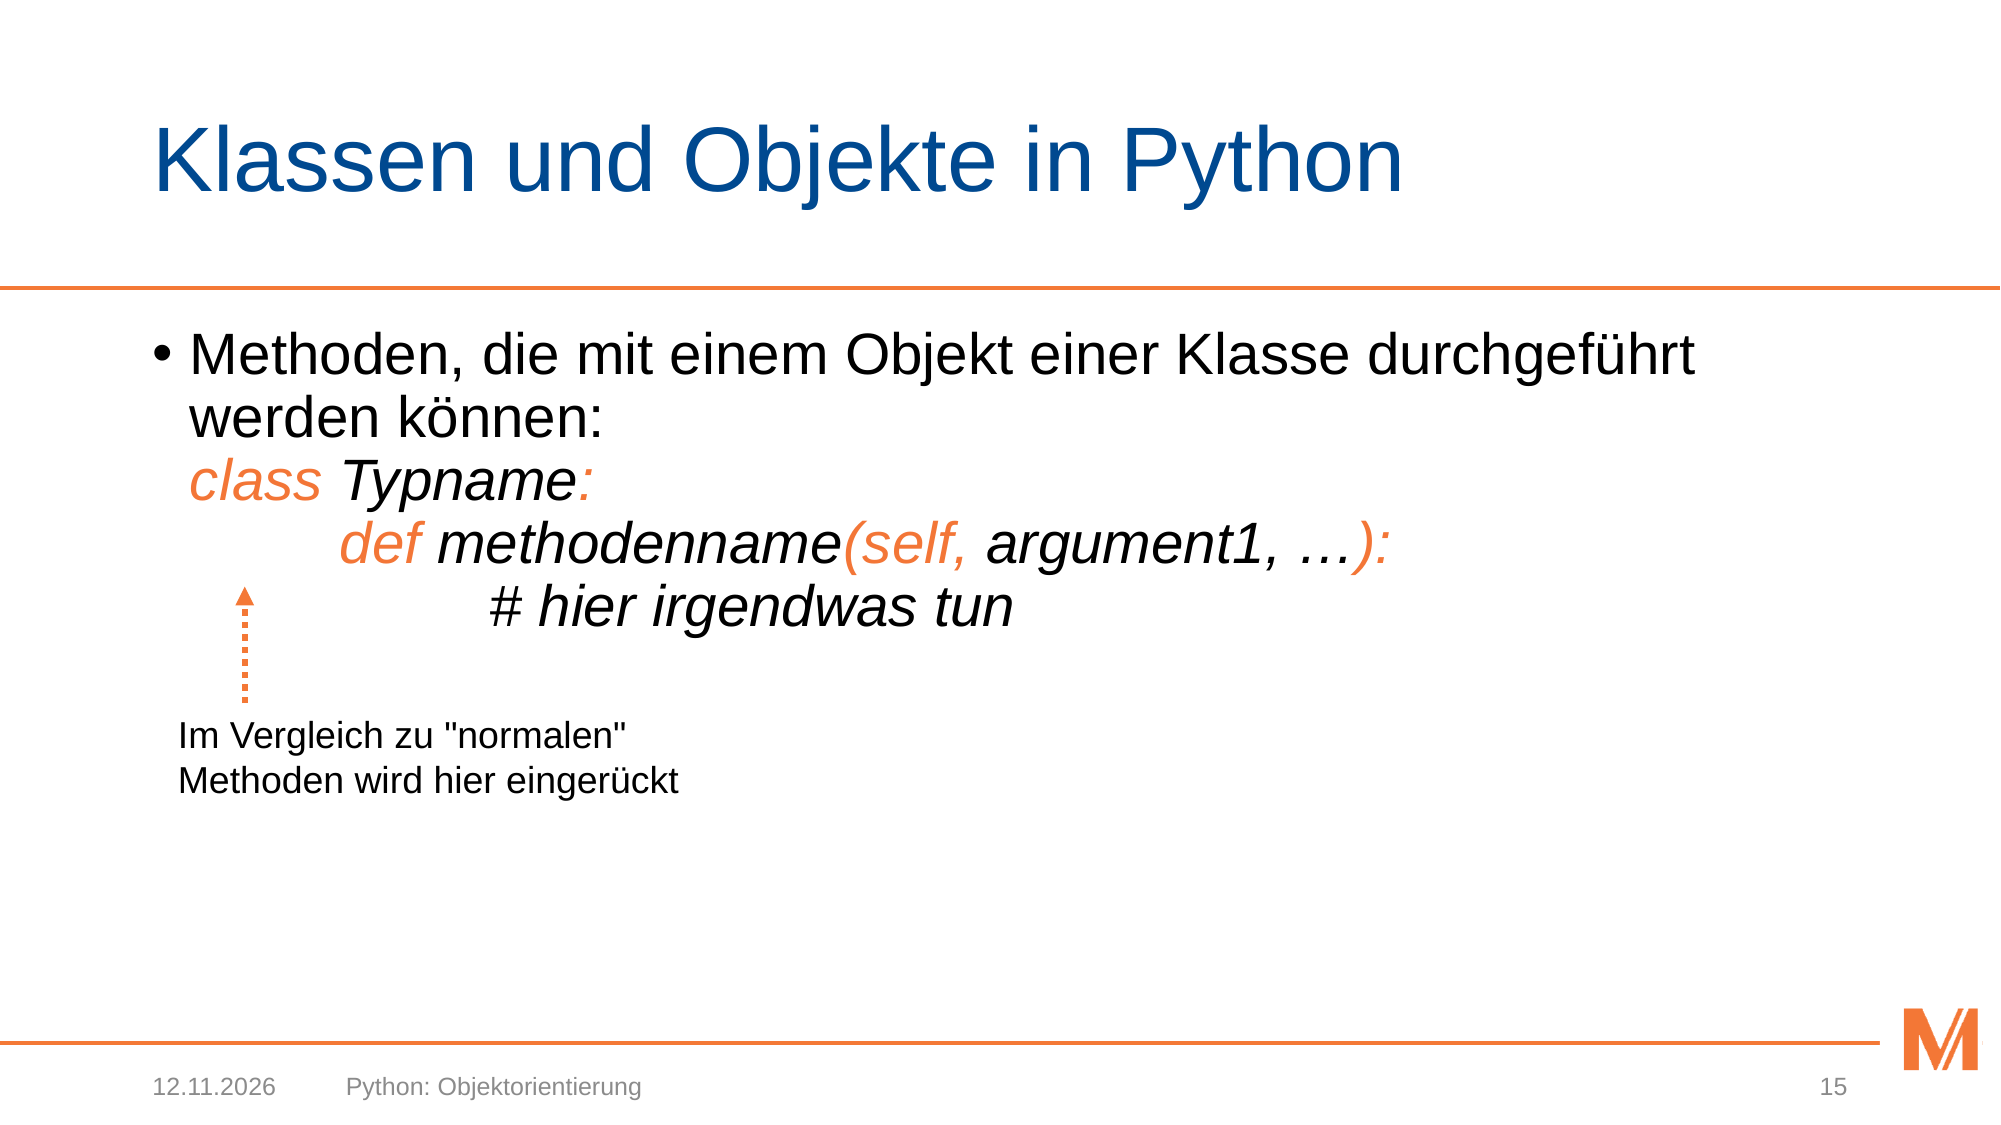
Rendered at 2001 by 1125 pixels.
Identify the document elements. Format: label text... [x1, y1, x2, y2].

title Klassen und Objekte in Python [137, 59, 1863, 264]
list Methoden, die mit einem Objekt einer Klasse durchgeführt werden können: class Typname: def methodenname(self, argument1, …): # hier irgendwas tun [137, 316, 1863, 1014]
footer Python: Objektorientierung [330, 1055, 1721, 1116]
text_box Im Vergleich zu "normalen" Methoden wird hier eingerückt [163, 703, 694, 808]
picture [1879, 989, 1982, 1097]
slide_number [137, 1055, 313, 1116]
slide_number 15 [1743, 1055, 1863, 1116]
